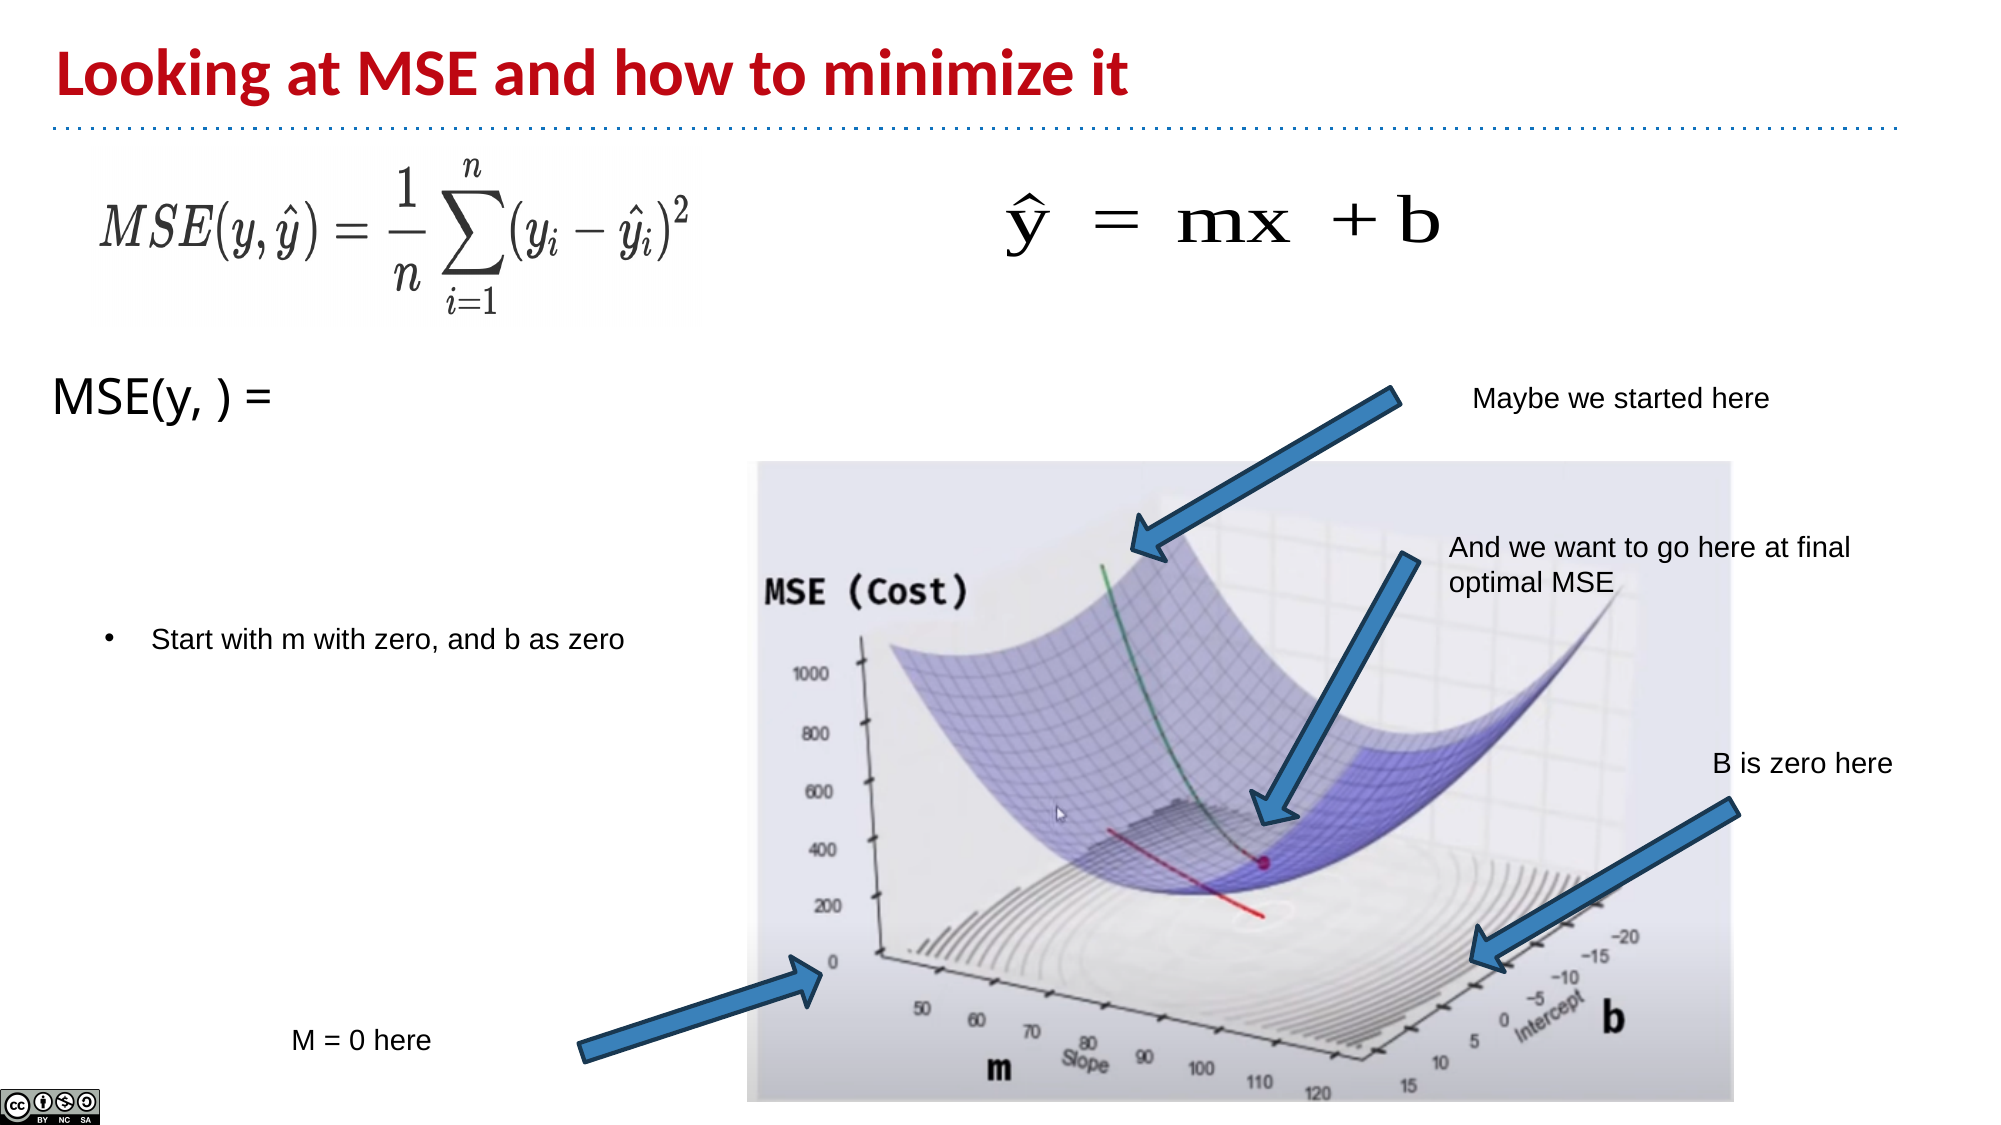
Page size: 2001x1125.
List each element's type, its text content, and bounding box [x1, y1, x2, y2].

text_box [576, 987, 742, 1065]
text_box [1261, 385, 1403, 460]
picture [0, 1089, 100, 1125]
picture [89, 145, 702, 328]
text_box M = 0 here [276, 1013, 533, 1064]
text_box Maybe we started here [1457, 372, 1786, 423]
title Looking at MSE and how to minimize it [36, 20, 1837, 129]
text_box And we want to go here at final optimal MSE [1738, 520, 1954, 606]
text_box [1738, 808, 1742, 819]
picture [747, 461, 1734, 1102]
text_box Start with m with zero, and b as zero [89, 612, 656, 663]
text_box B is zero here [1738, 736, 1954, 787]
